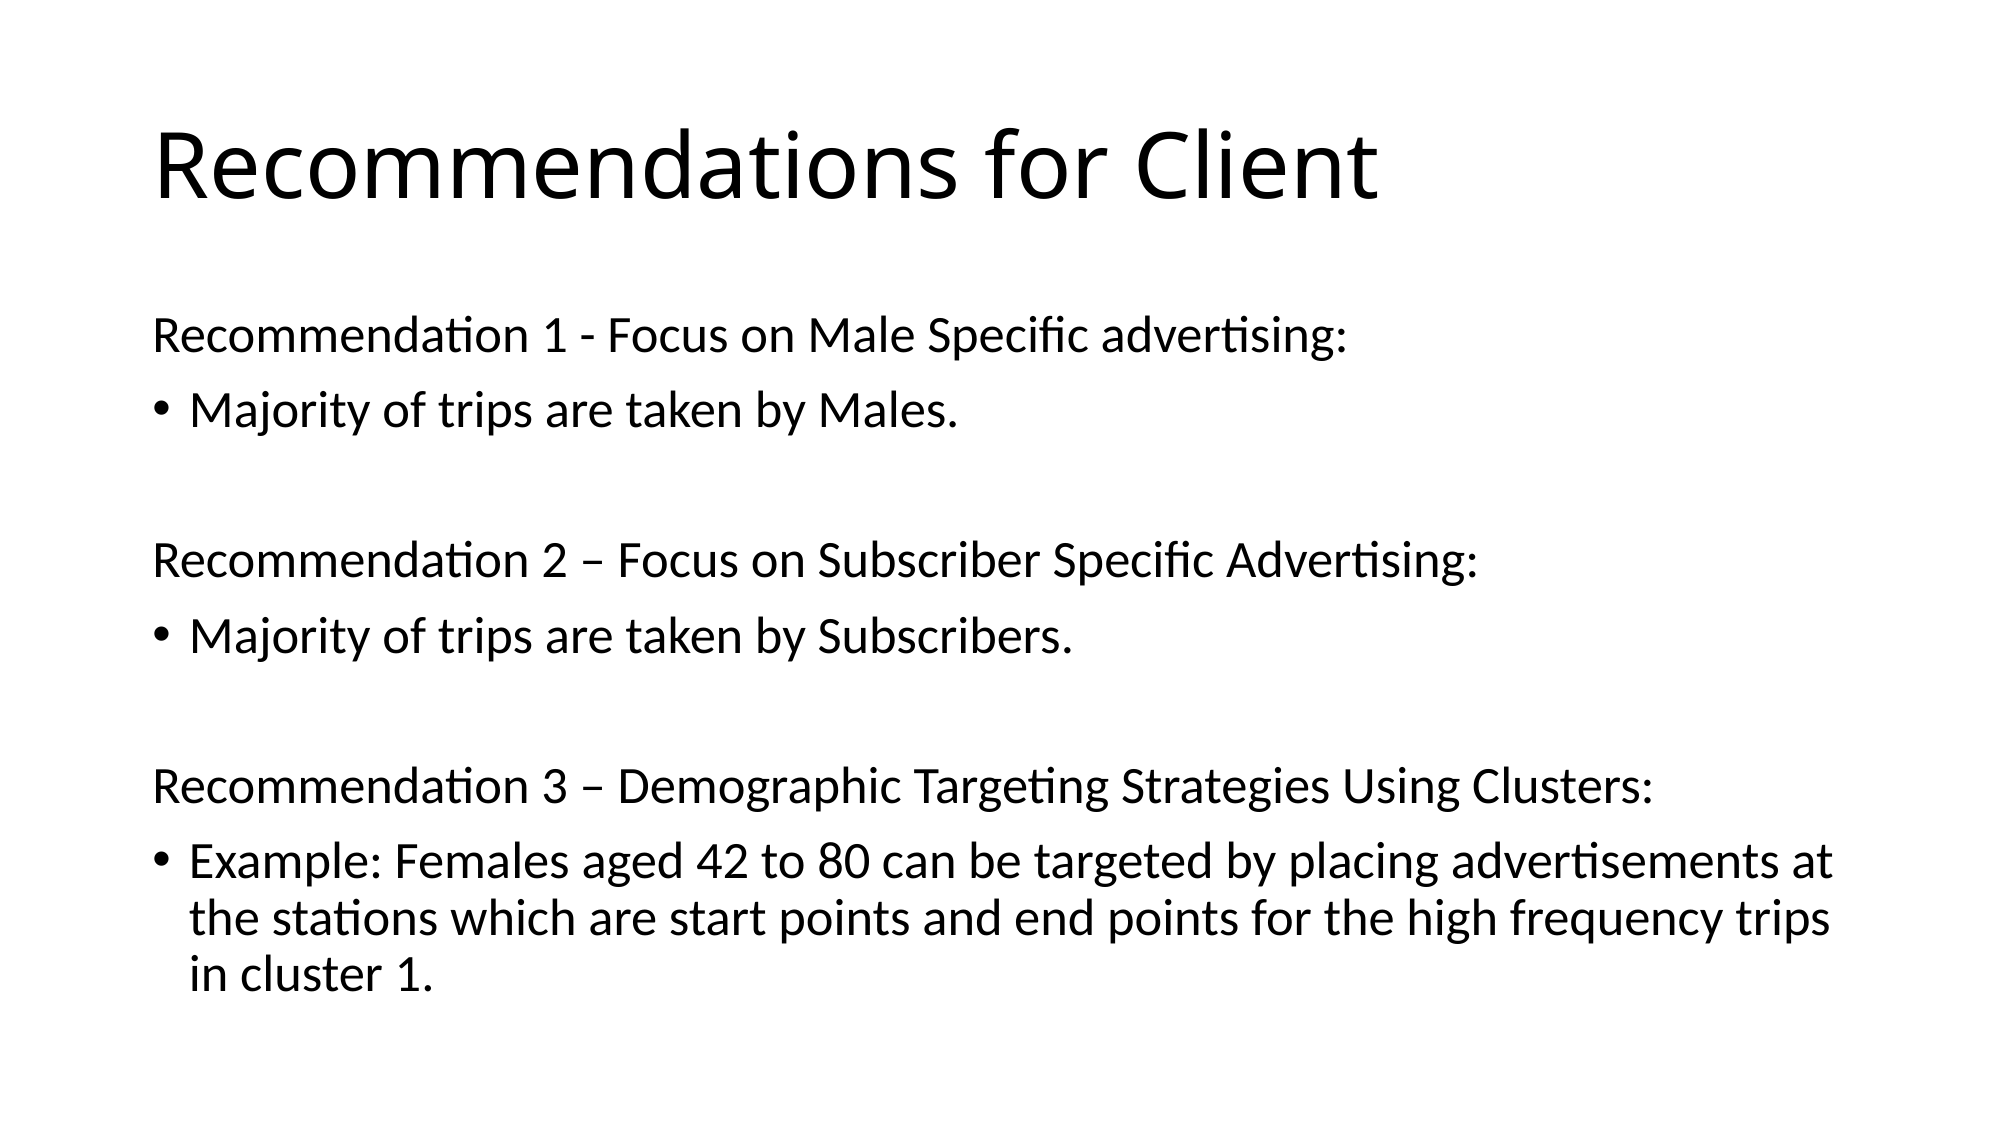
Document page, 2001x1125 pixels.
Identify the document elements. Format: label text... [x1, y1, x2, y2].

title Recommendations for Client [137, 59, 1863, 278]
list Recommendation 1 - Focus on Male Specific advertising: Majority of trips are taken by Males. Recommendation 2 – Focus on Subscriber Specific Advertising: Majority of trips are taken by Subscribers. Recommendation 3 – Demographic Targeting Strategies Using Clusters: Example: Females aged 42 to 80 can be targeted by placing advertisements at the stations which are start points and end points for the high frequency trips in cluster 1. [137, 299, 1863, 1014]
